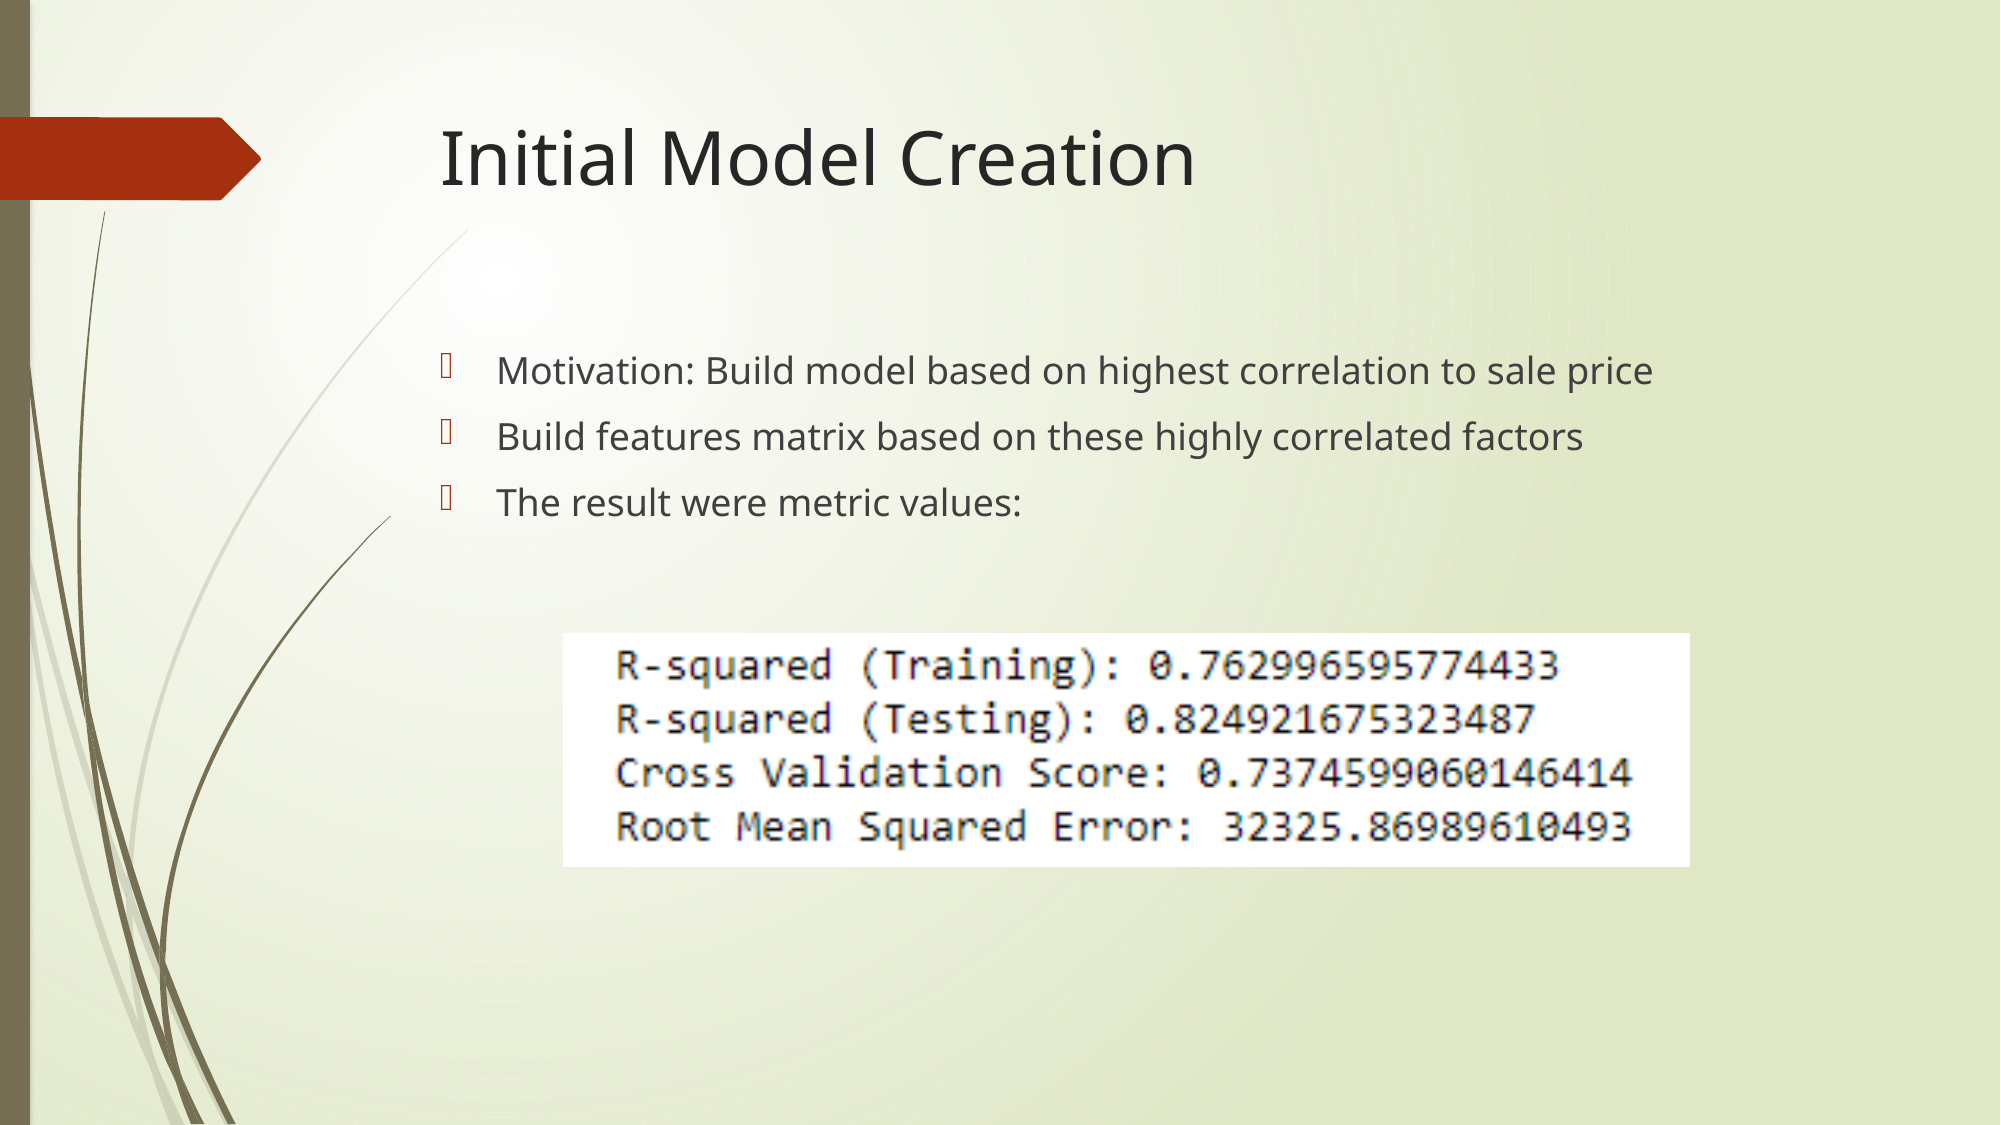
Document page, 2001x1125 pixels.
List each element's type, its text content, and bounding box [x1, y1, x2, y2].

list Motivation: Build model based on highest correlation to sale price Build features matrix based on these highly correlated factors The result were metric values: [424, 339, 1888, 960]
picture [563, 633, 1690, 867]
title Initial Model Creation [425, 102, 1888, 313]
